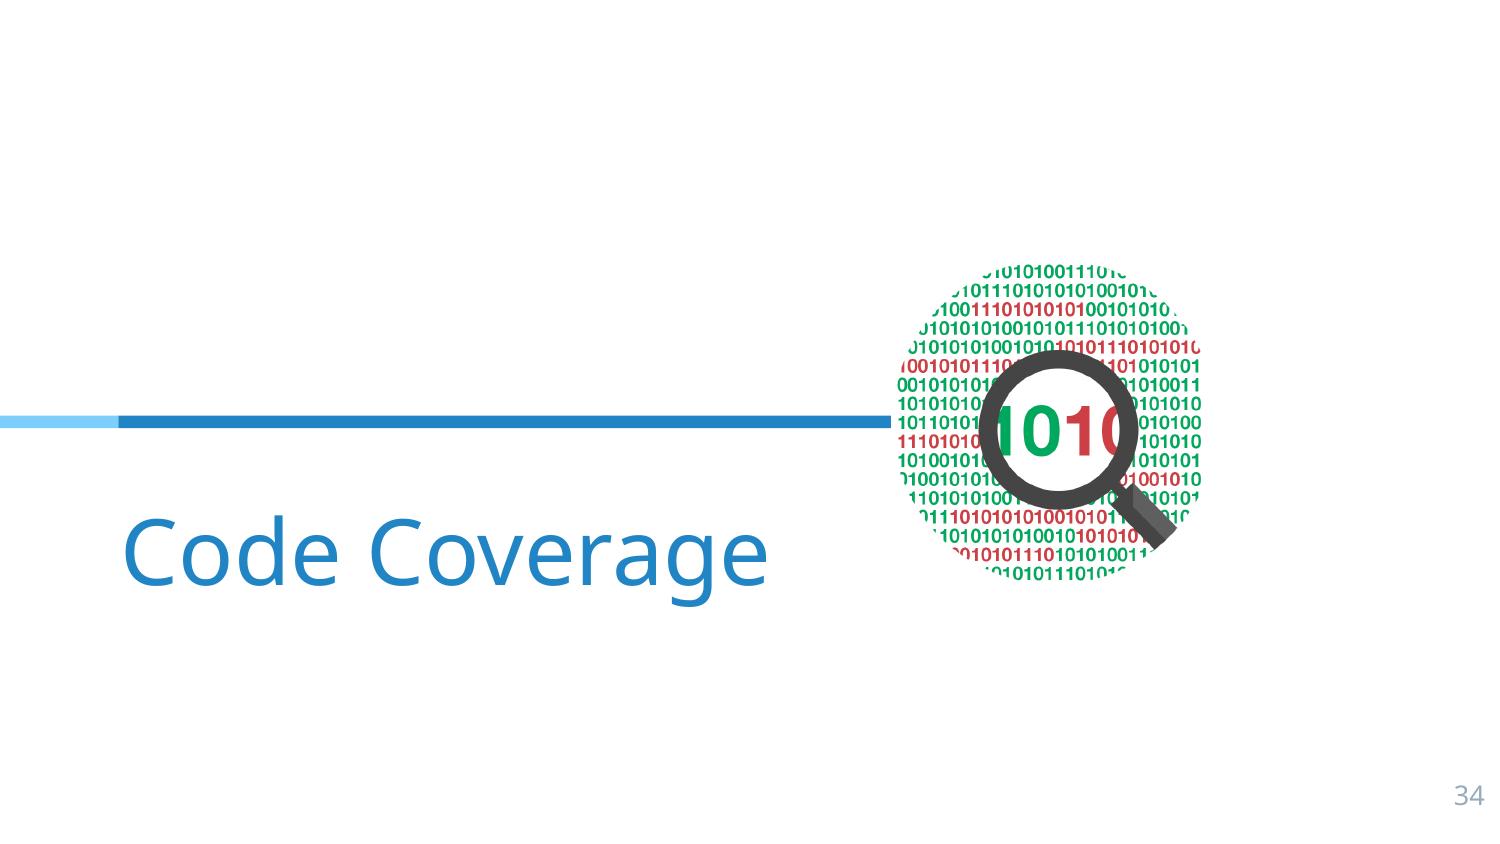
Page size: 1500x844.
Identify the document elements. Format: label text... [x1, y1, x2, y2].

title Code Coverage [105, 453, 1211, 644]
picture [891, 259, 1218, 585]
slide_number 34 [1409, 764, 1500, 830]
